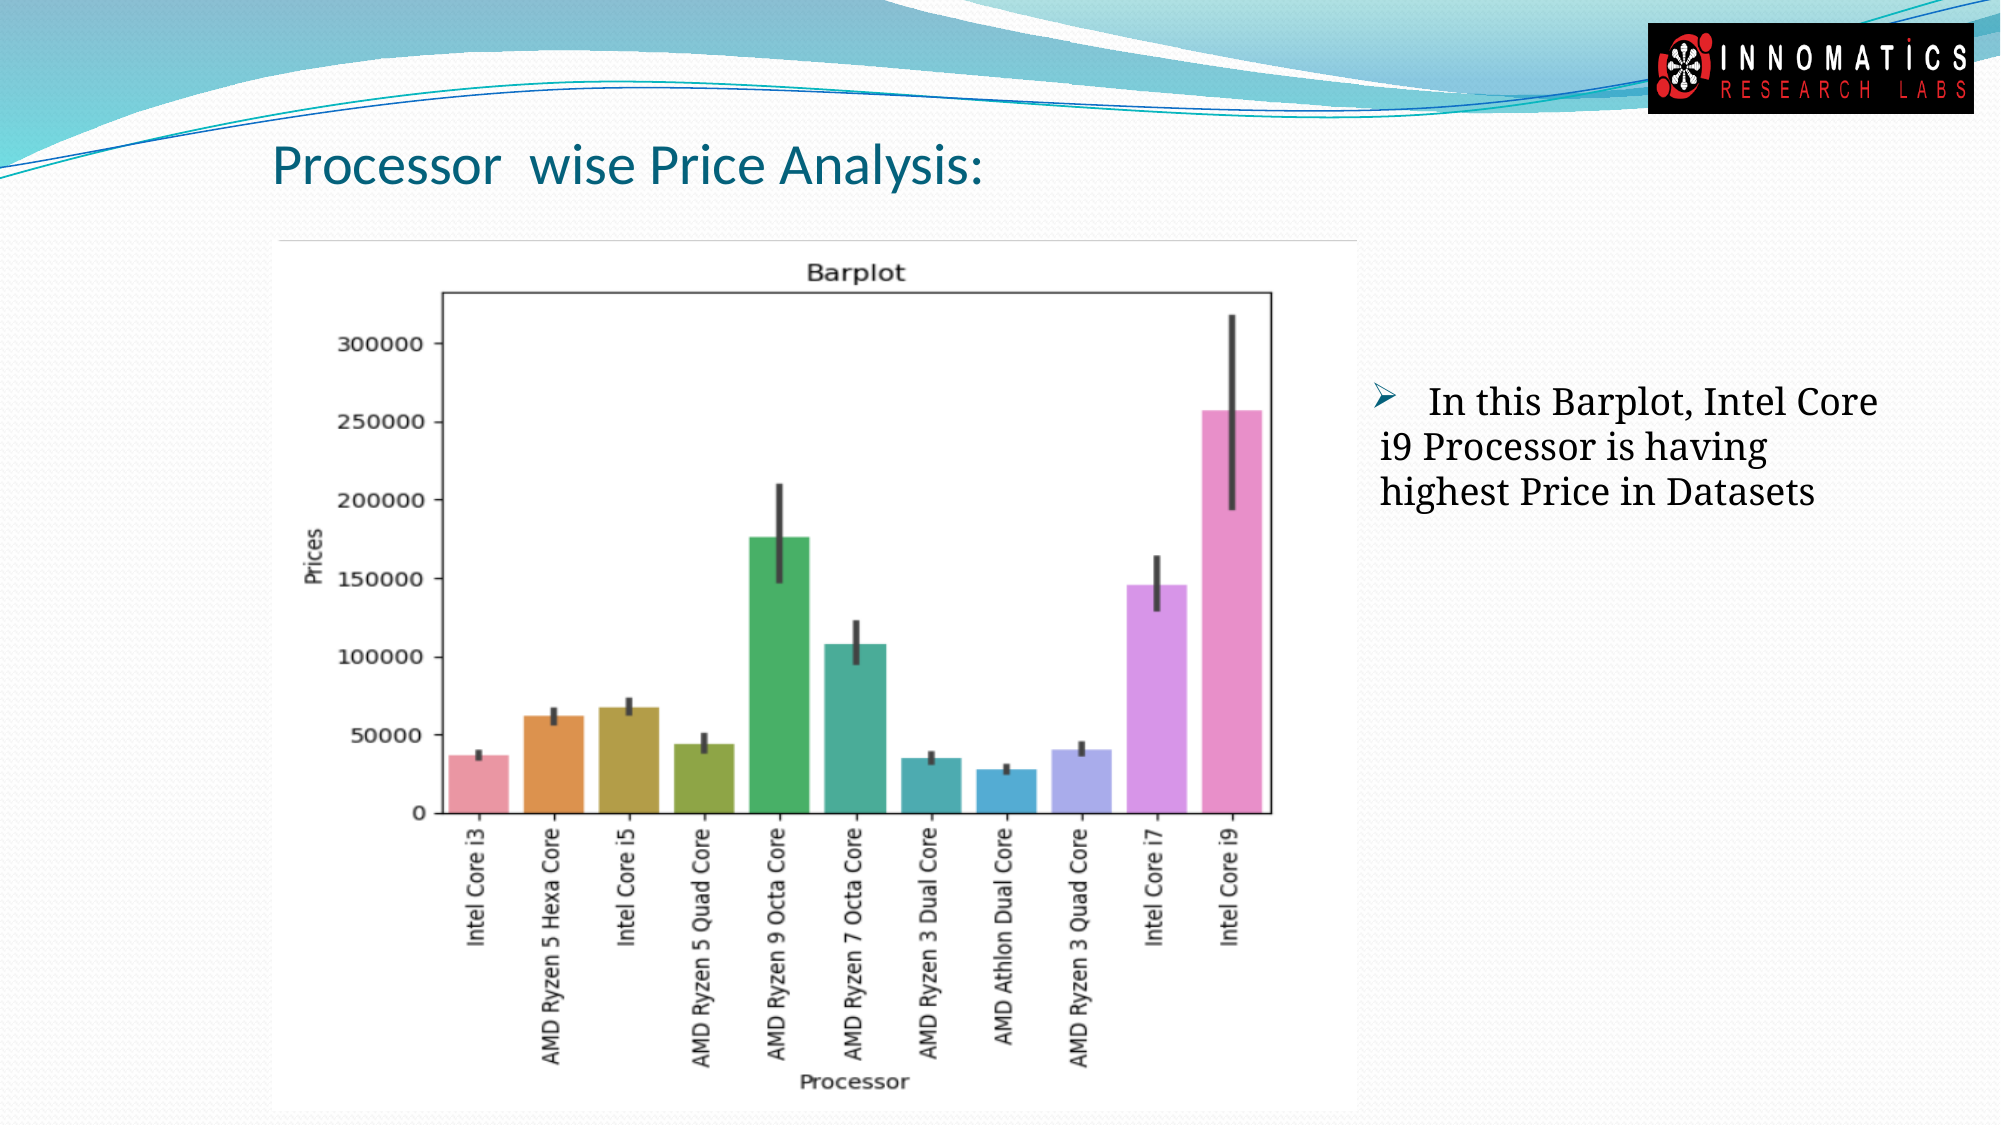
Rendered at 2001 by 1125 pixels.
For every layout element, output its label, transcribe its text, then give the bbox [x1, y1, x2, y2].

text_box In this Barplot, Intel Core i9 Processor is having highest Price in Datasets [1364, 370, 1907, 981]
picture [1648, 22, 1975, 115]
picture [272, 240, 1357, 1111]
title Processor wise Price Analysis: [272, 113, 1189, 197]
